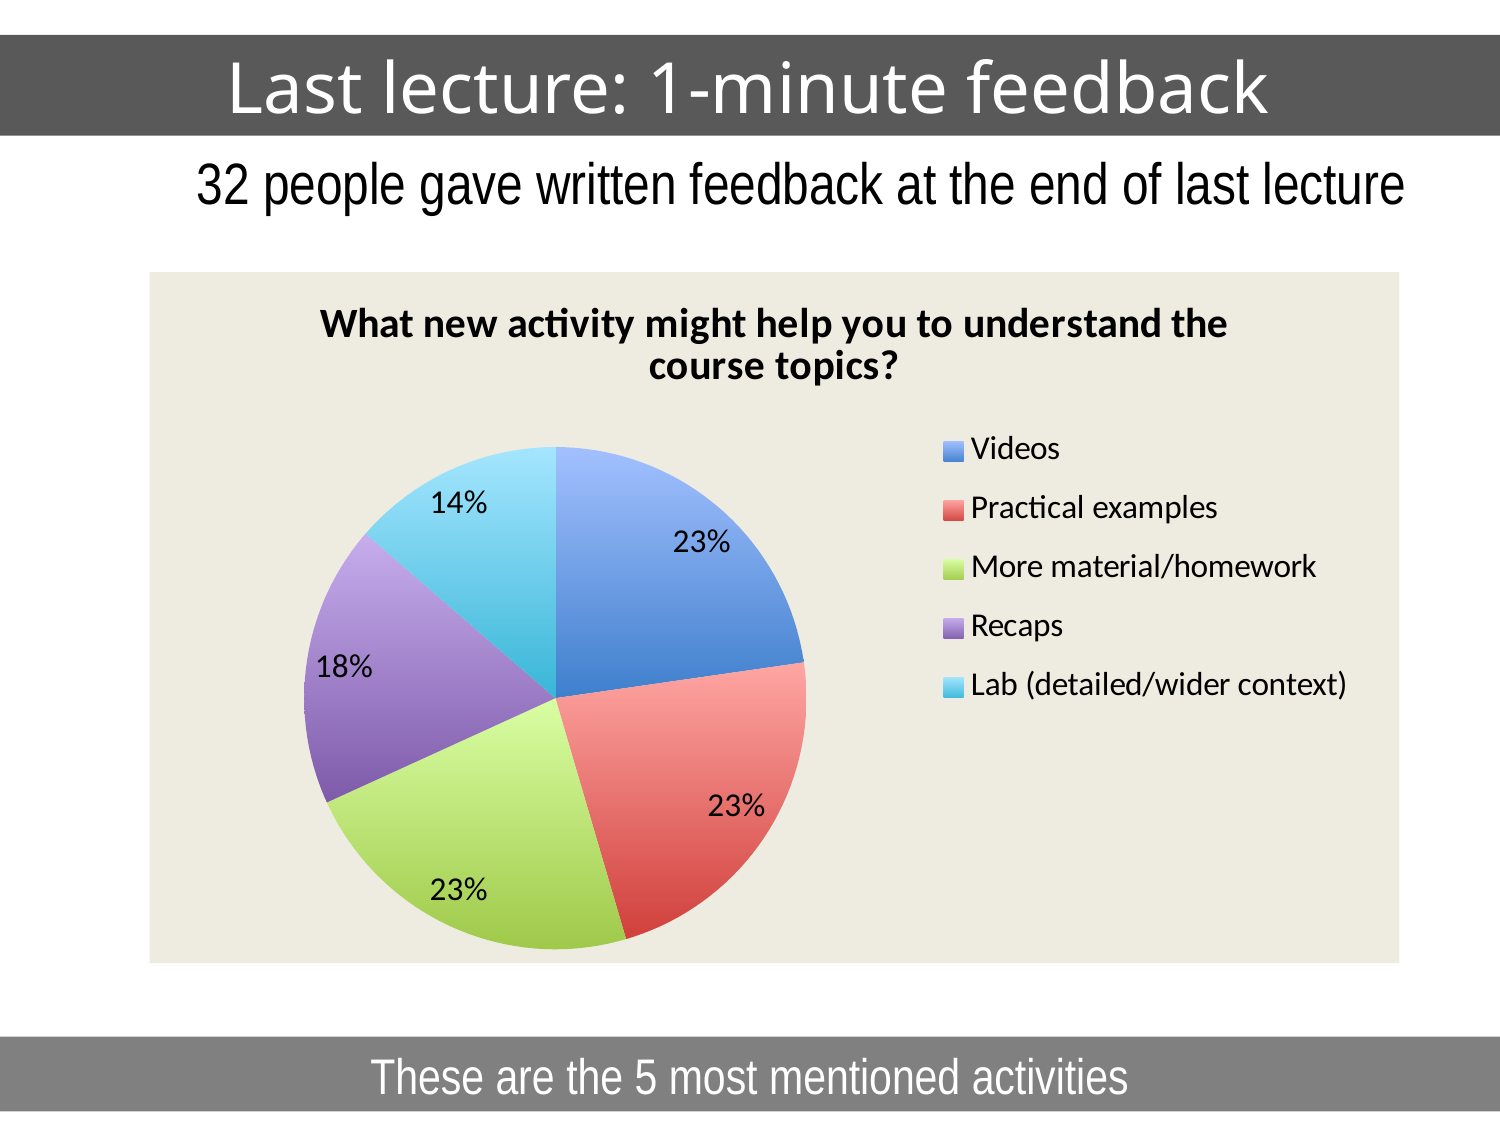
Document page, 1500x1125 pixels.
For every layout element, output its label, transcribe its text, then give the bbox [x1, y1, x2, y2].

chart [149, 271, 1400, 964]
title Last lecture: 1-minute feedback [0, 34, 1500, 136]
text_box These are the 5 most mentioned activities [0, 1036, 1500, 1112]
text_box 32 people gave written feedback at the end of last lecture [182, 138, 1421, 224]
